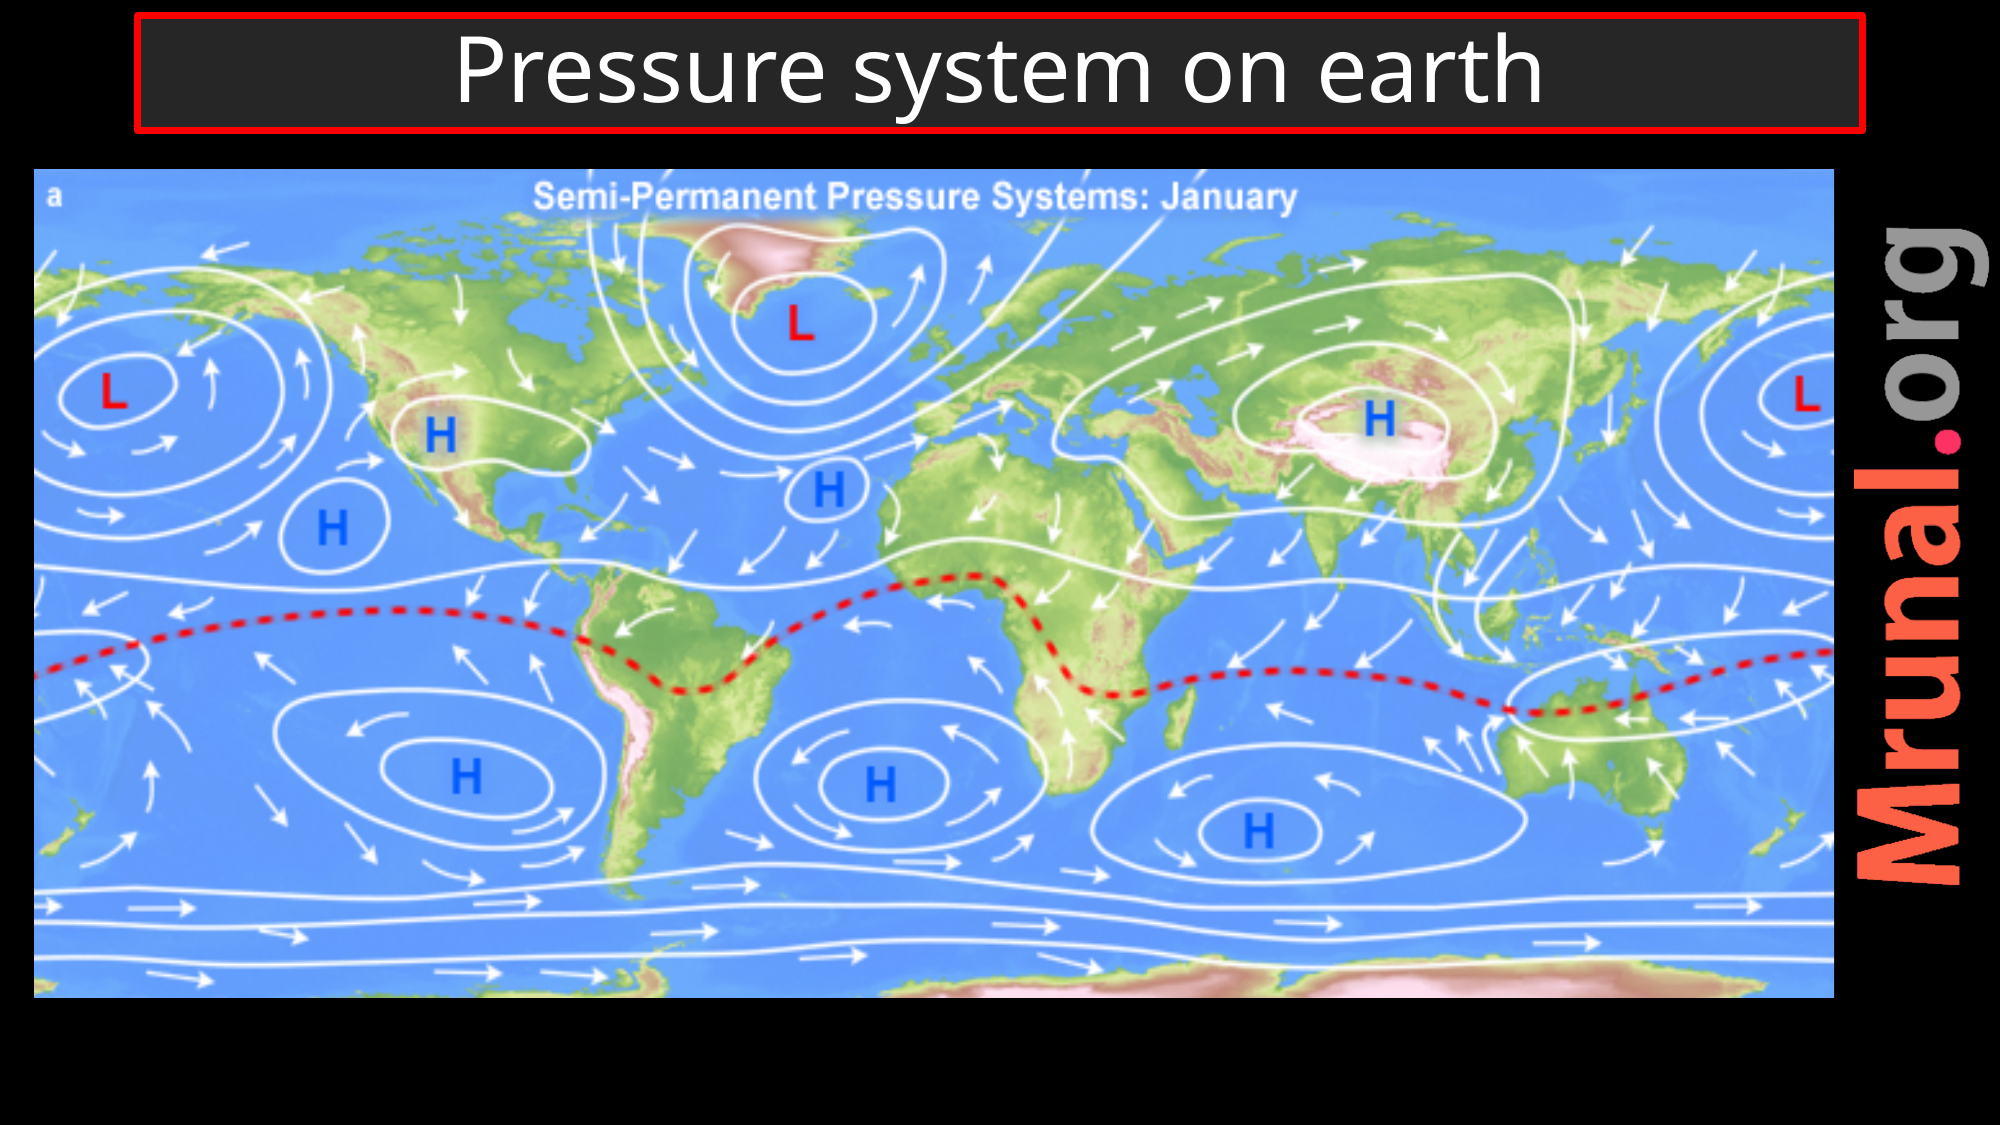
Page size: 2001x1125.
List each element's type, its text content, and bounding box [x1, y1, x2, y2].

title Pressure system on earth [134, 12, 1866, 134]
picture [1835, 223, 2000, 894]
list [33, 168, 1835, 999]
